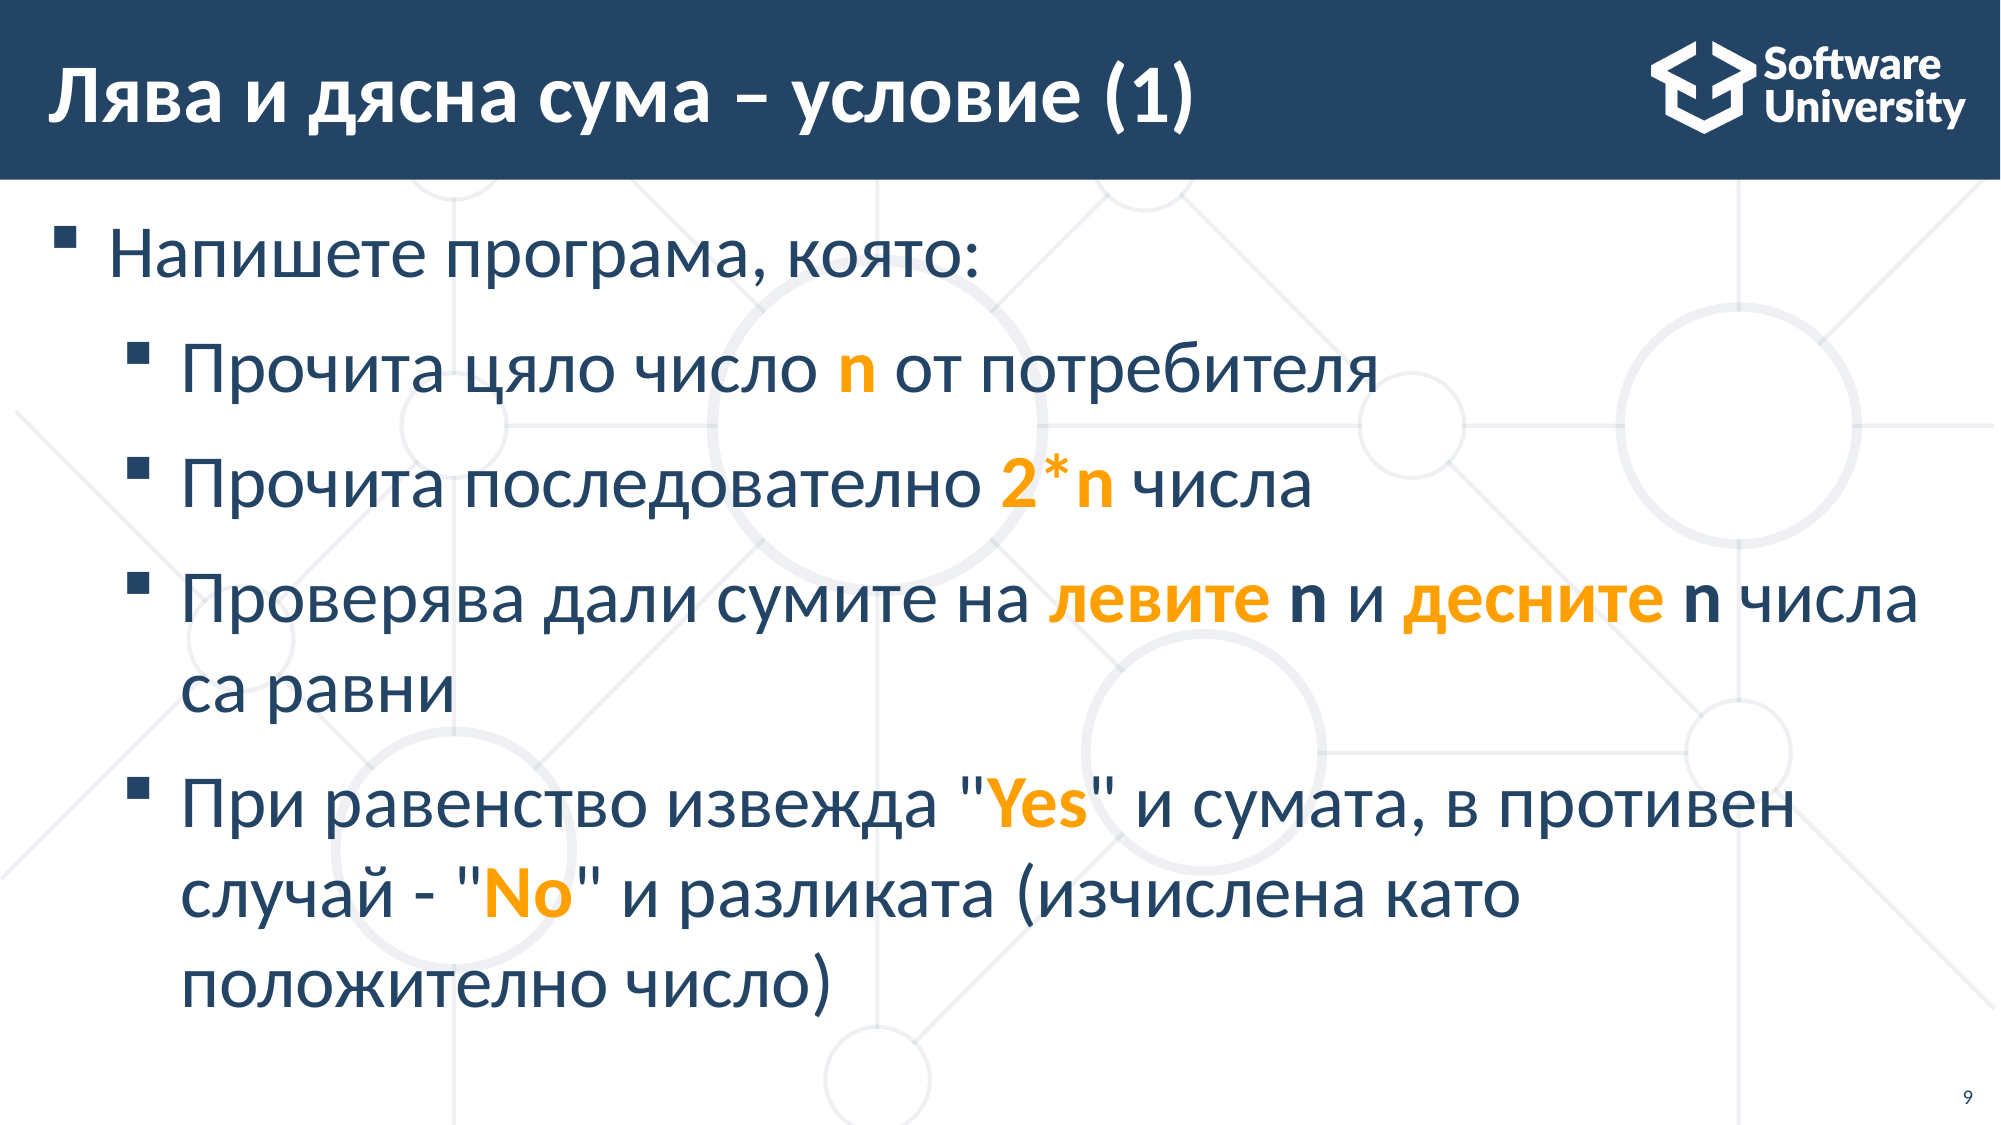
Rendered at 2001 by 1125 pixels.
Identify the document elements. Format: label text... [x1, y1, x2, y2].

list Напишете програма, която: Прочита цяло число n от потребителя Прочита последователно 2*n числа Проверява дали сумите на левите n и десните n числа са равни При равенство извежда "Yes" и сумата, в противен случай - "No" и разликата (изчислена като положително число) [31, 196, 1970, 1104]
slide_number 9 [1927, 1067, 1989, 1117]
picture [1651, 41, 1966, 134]
title Лява и дясна сума – условие (1) [31, 16, 1625, 162]
